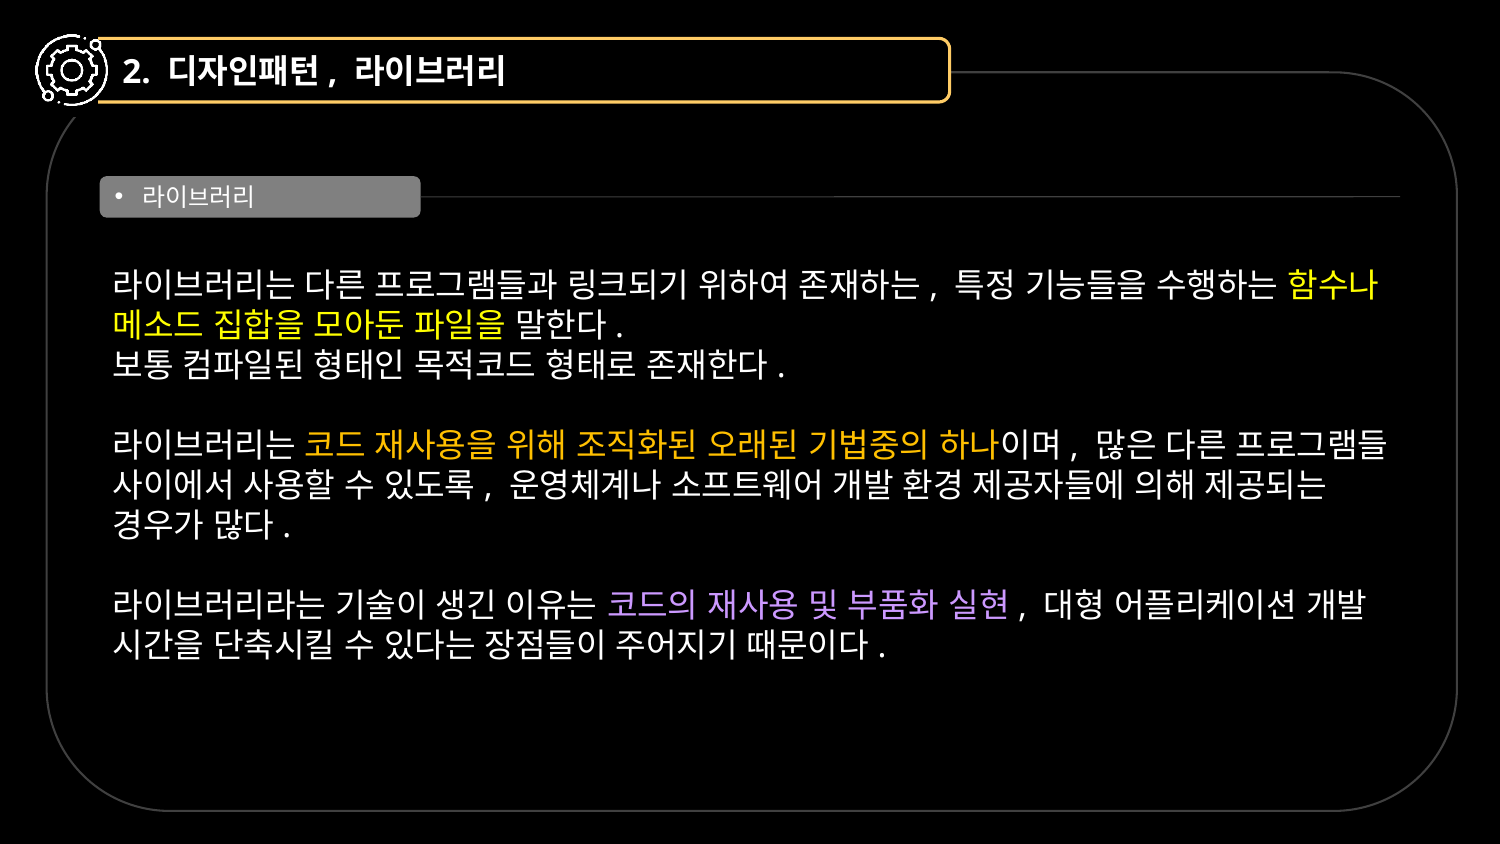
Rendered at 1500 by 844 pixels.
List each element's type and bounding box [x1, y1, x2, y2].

text_box [35, 23, 1457, 811]
text_box [99, 174, 1401, 220]
